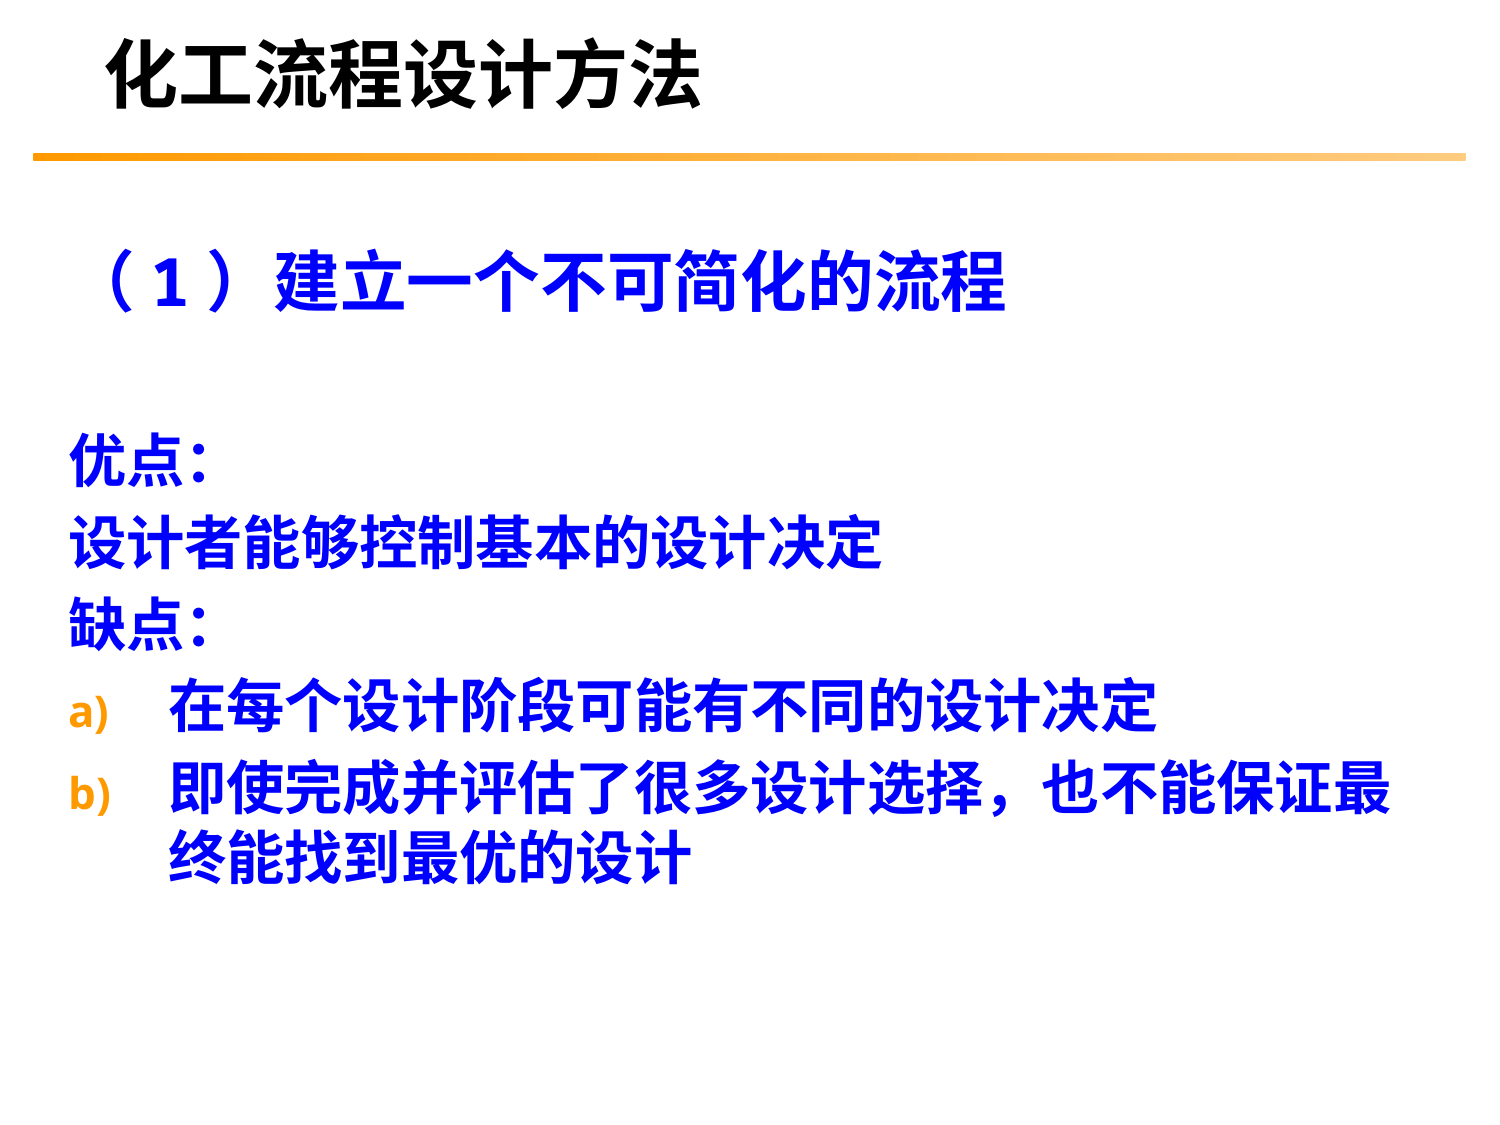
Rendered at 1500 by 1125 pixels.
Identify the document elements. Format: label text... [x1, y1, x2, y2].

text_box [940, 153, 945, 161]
list （1）建立一个不可简化的流程 优点： 设计者能够控制基本的设计决定 缺点： 在每个设计阶段可能有不同的设计决定 即使完成并评估了很多设计选择，也不能保证最终能找到最优的设计 [53, 231, 1425, 963]
title 化工流程设计方法 [88, 19, 1439, 126]
